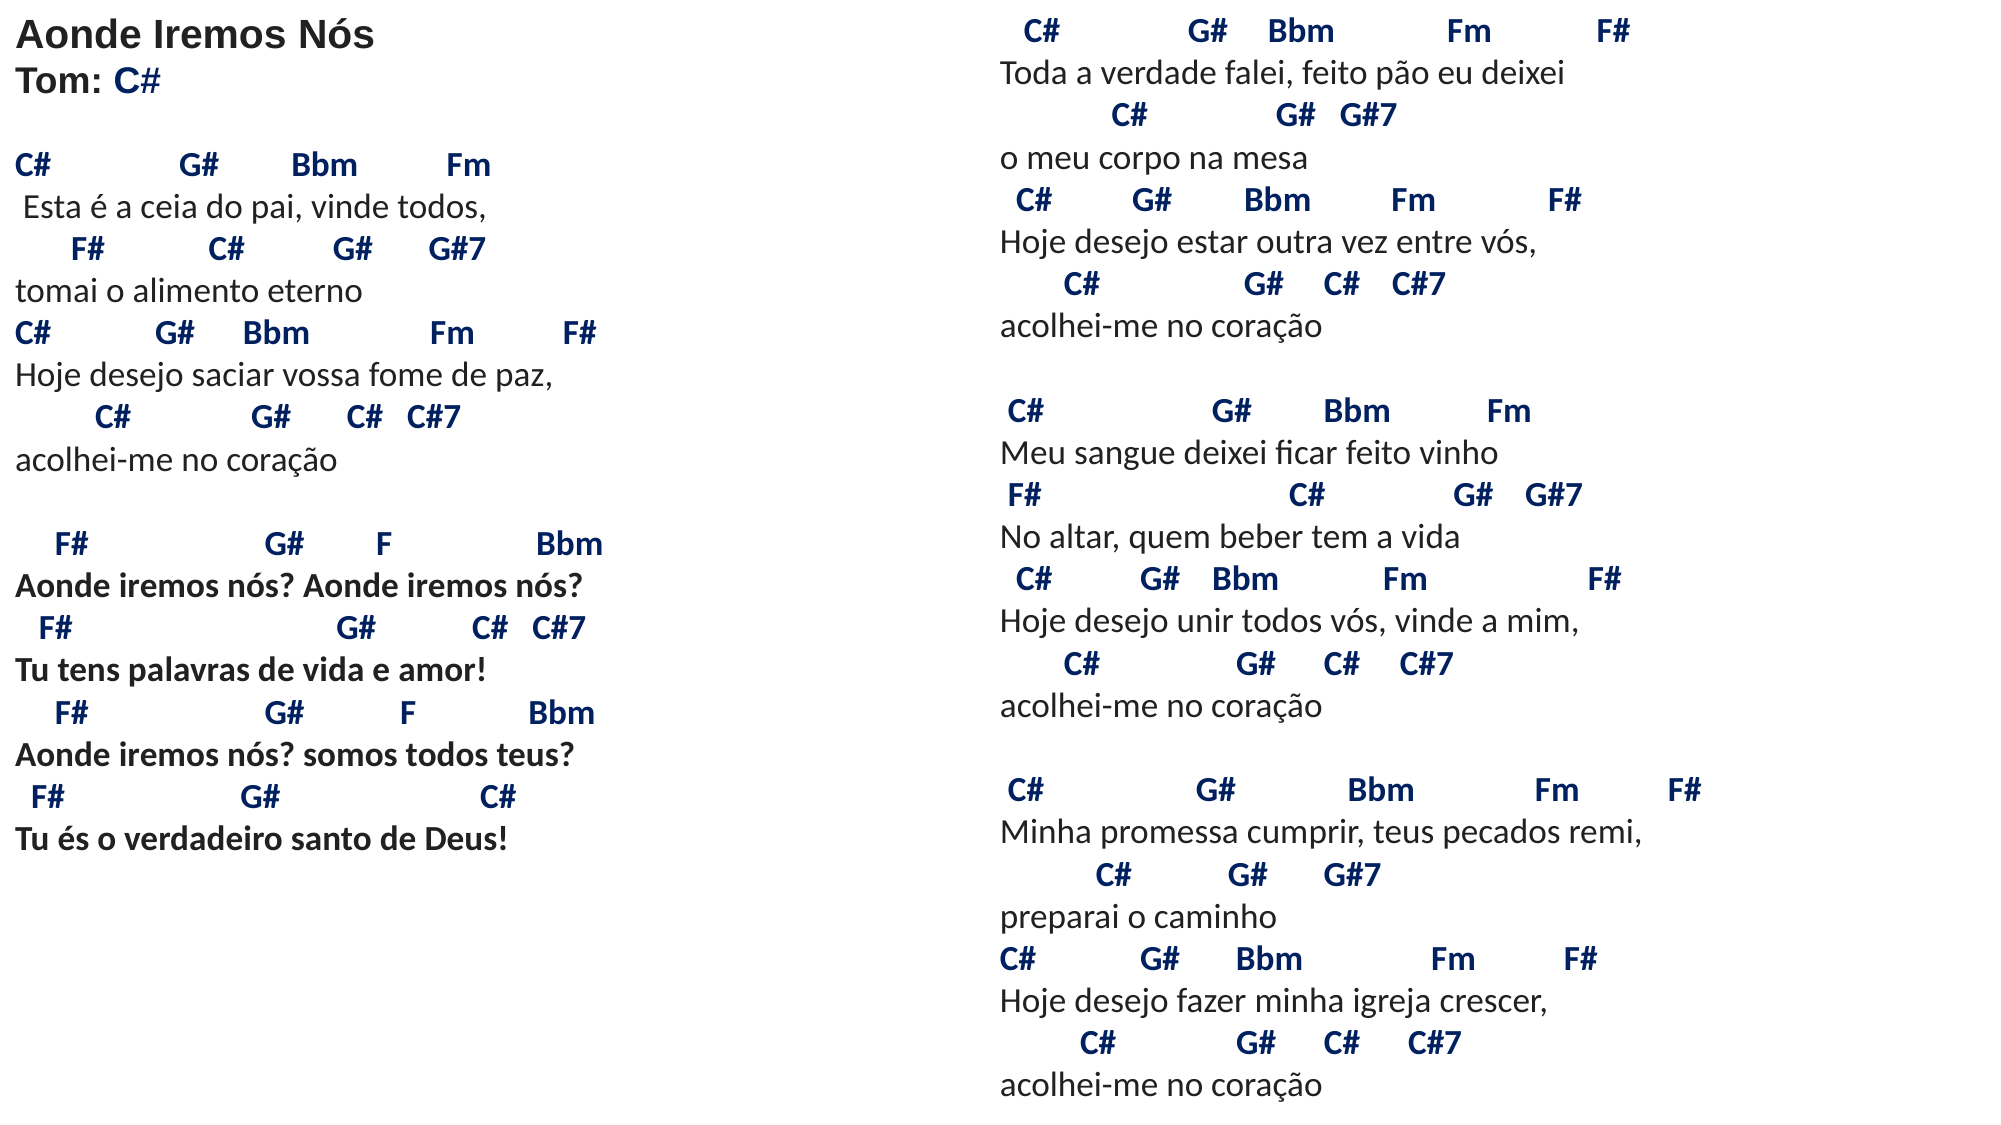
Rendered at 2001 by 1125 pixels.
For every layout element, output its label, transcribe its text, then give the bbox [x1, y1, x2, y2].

title Aonde Iremos Nós Tom: C# C# G# Bbm Fm Esta é a ceia do pai, vinde todos, F# C# G# G#7 tomai o alimento eterno C# G# Bbm Fm F# Hoje desejo saciar vossa fome de paz, C# G# C# C#7 acolhei-me no coração F# G# F Bbm Aonde iremos nós? Aonde iremos nós? F# G# C# C#7 Tu tens palavras de vida e amor! F# G# F Bbm Aonde iremos nós? somos todos teus? F# G# C# Tu és o verdadeiro santo de Deus! C# G# Bbm Fm F# Toda a verdade falei, feito pão eu deixei C# G# G#7 o meu corpo na mesa C# G# Bbm Fm F# Hoje desejo estar outra vez entre vós, C# G# C# C#7 acolhei-me no coração C# G# Bbm Fm Meu sangue deixei ficar feito vinho F# C# G# G#7 No altar, quem beber tem a vida C# G# Bbm Fm F# Hoje desejo unir todos vós, vinde a mim, C# G# C# C#7 acolhei-me no coração C# G# Bbm Fm F# Minha promessa cumprir, teus pecados remi, C# G# G#7 preparai o caminho C# G# Bbm Fm F# Hoje desejo fazer minha igreja crescer, C# G# C# C#7 acolhei-me no coração [0, 0, 2000, 1125]
